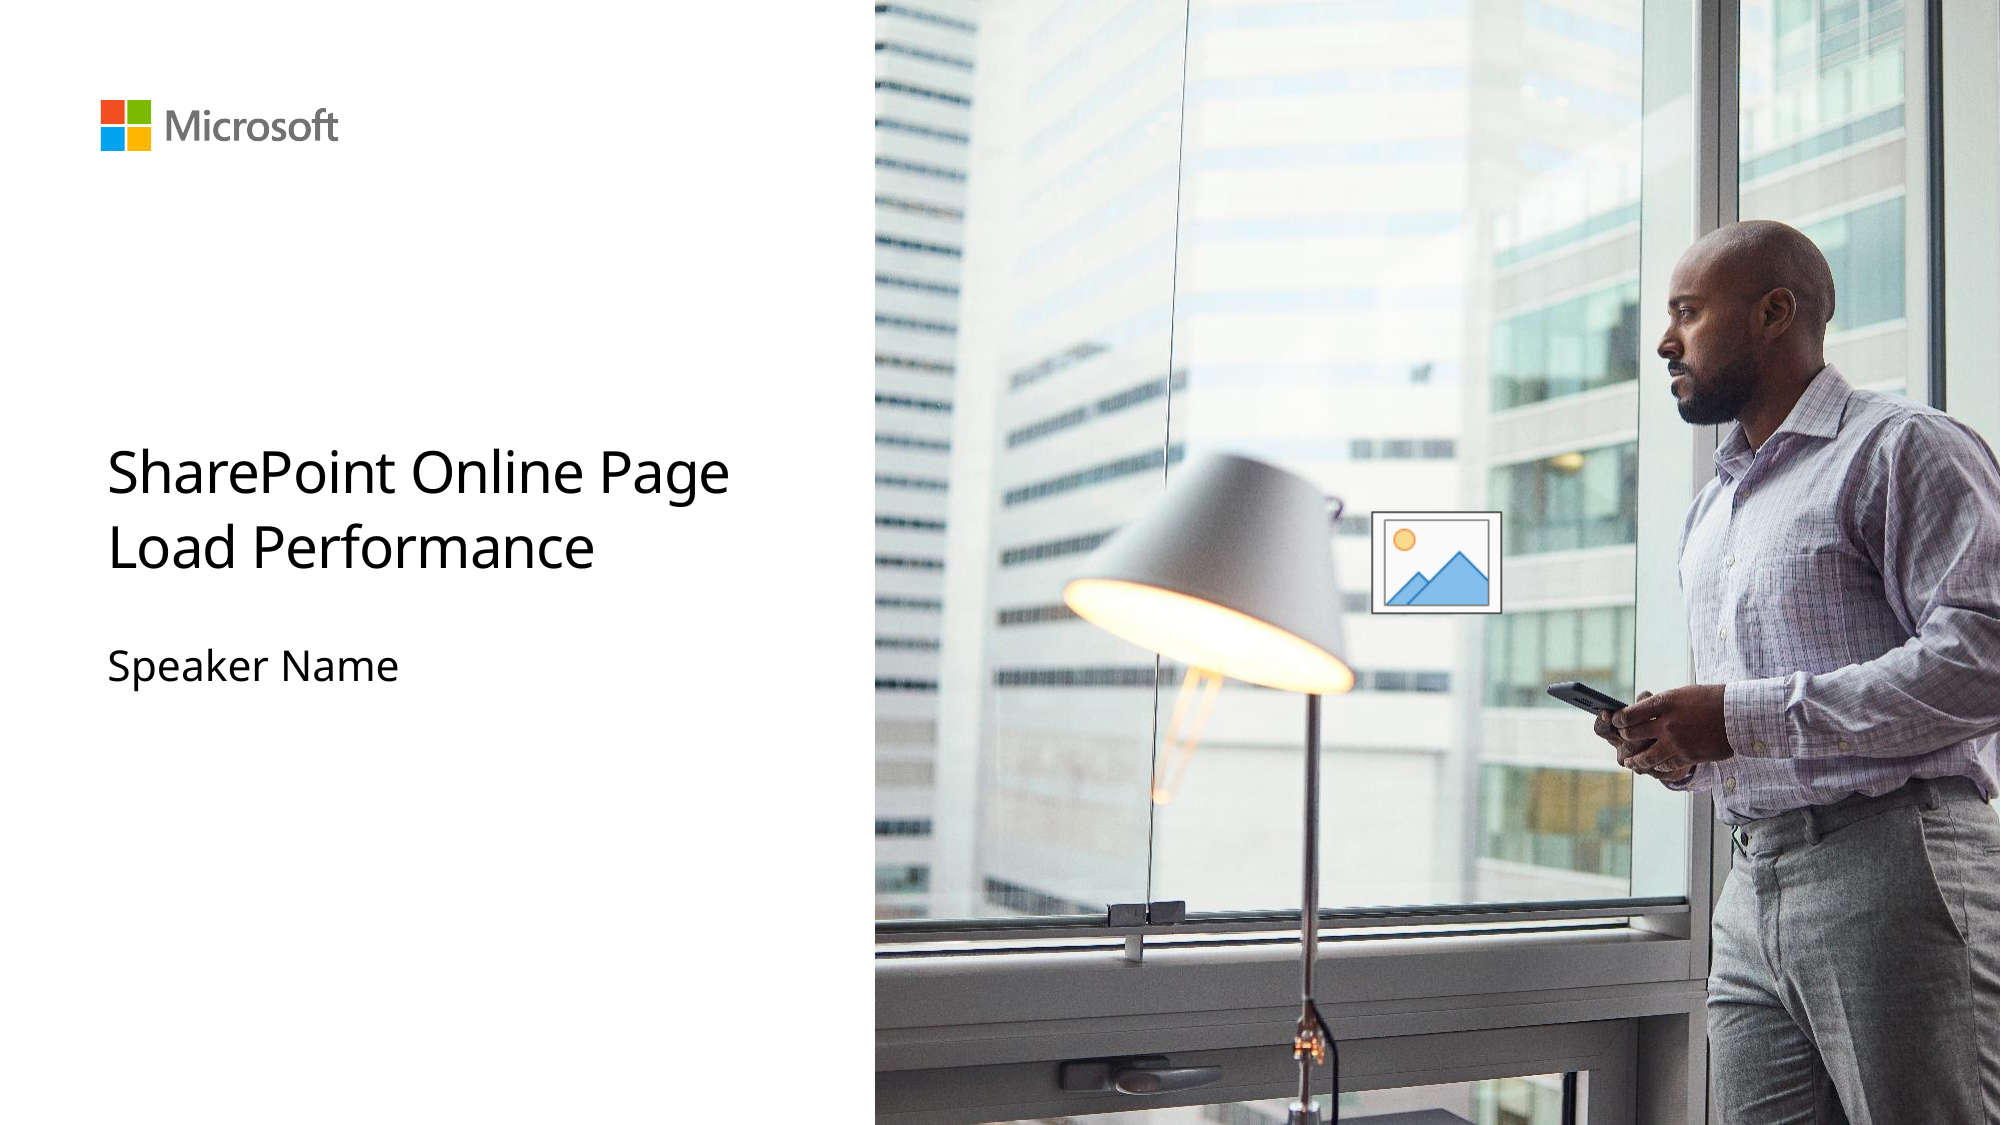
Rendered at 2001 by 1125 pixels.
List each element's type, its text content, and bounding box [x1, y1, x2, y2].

picture [50, 49, 389, 202]
title SharePoint Online Page Load Performance [107, 408, 822, 588]
subtitle Speaker Name [107, 638, 822, 690]
picture [874, 0, 2000, 1125]
